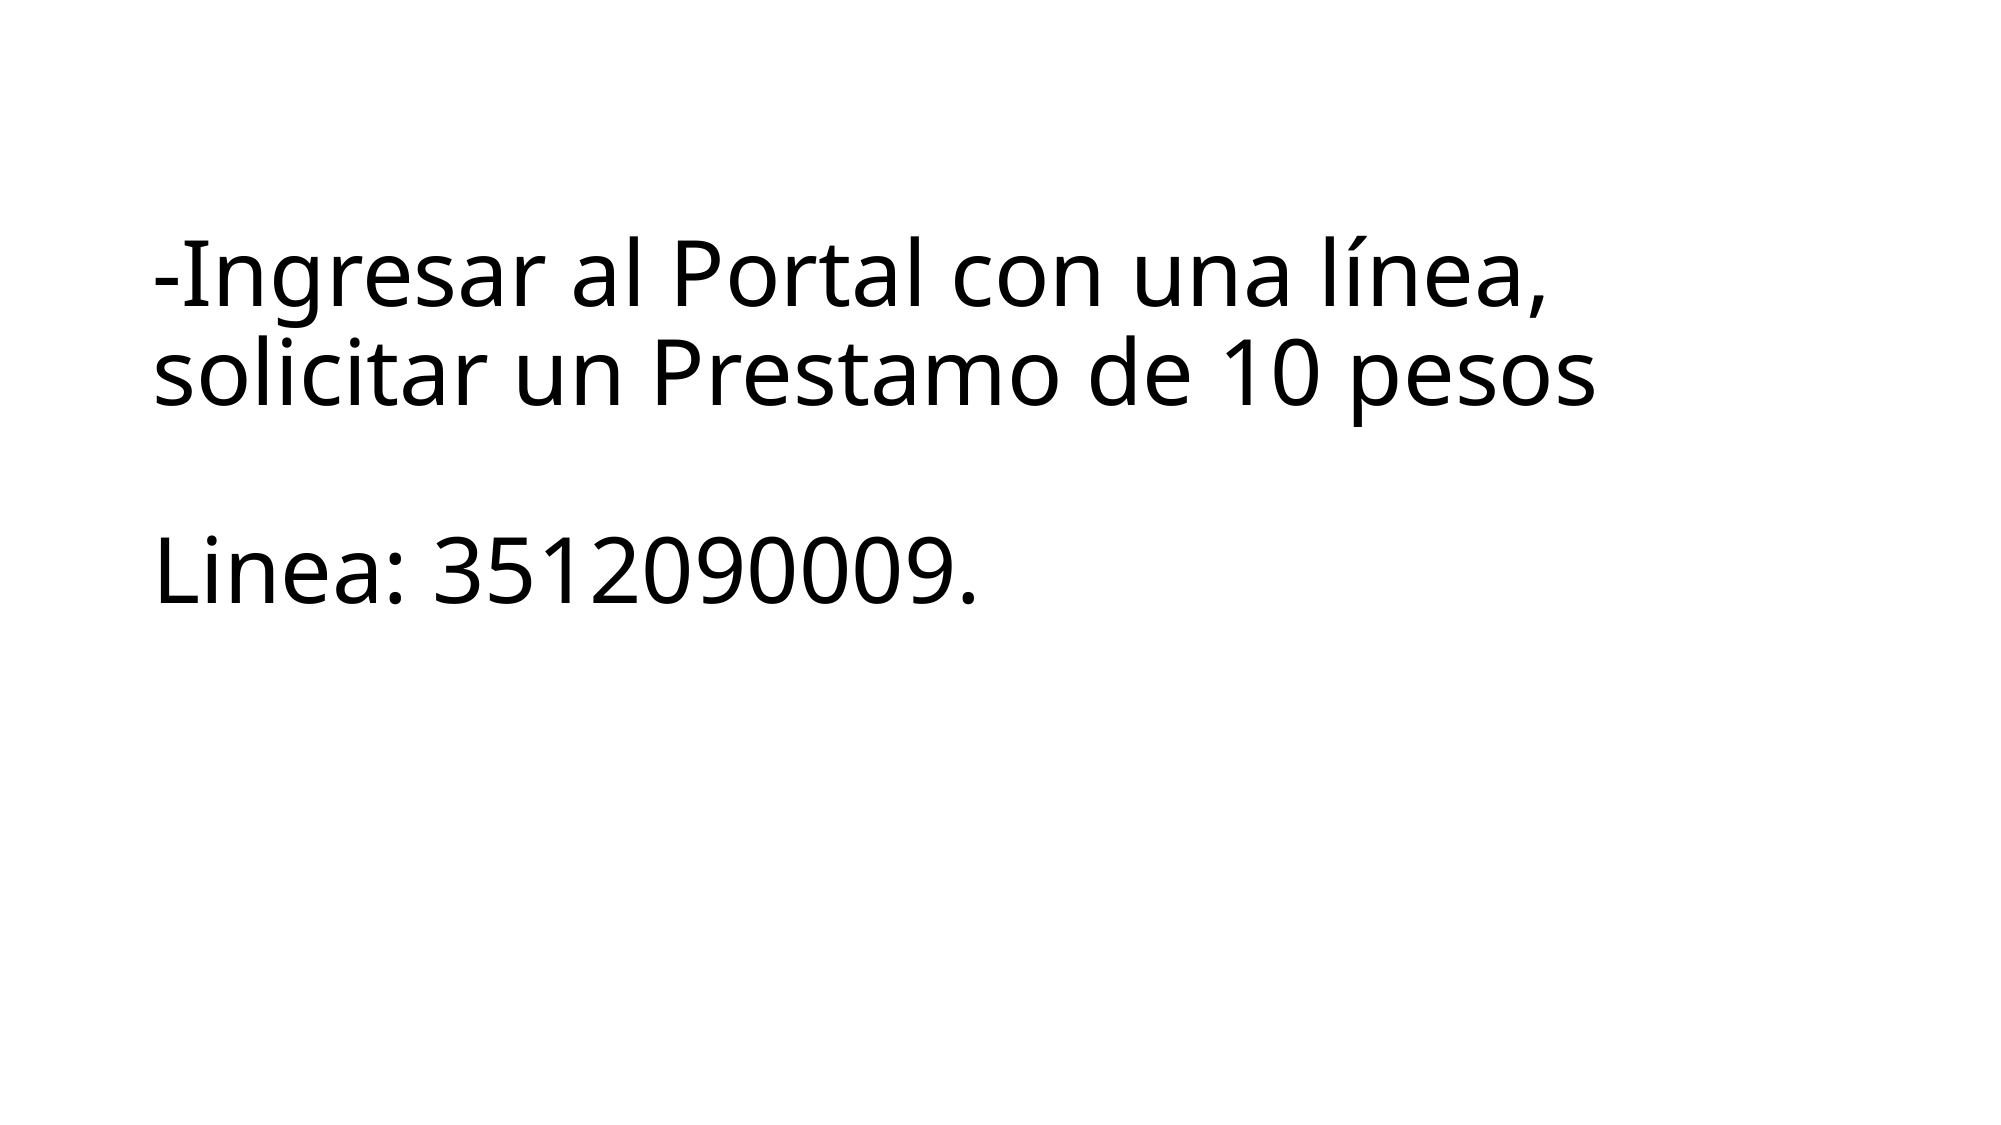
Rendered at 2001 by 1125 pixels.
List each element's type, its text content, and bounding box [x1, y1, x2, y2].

title -Ingresar al Portal con una línea, solicitar un Prestamo de 10 pesos Linea: 3512090009. [137, 59, 1863, 791]
